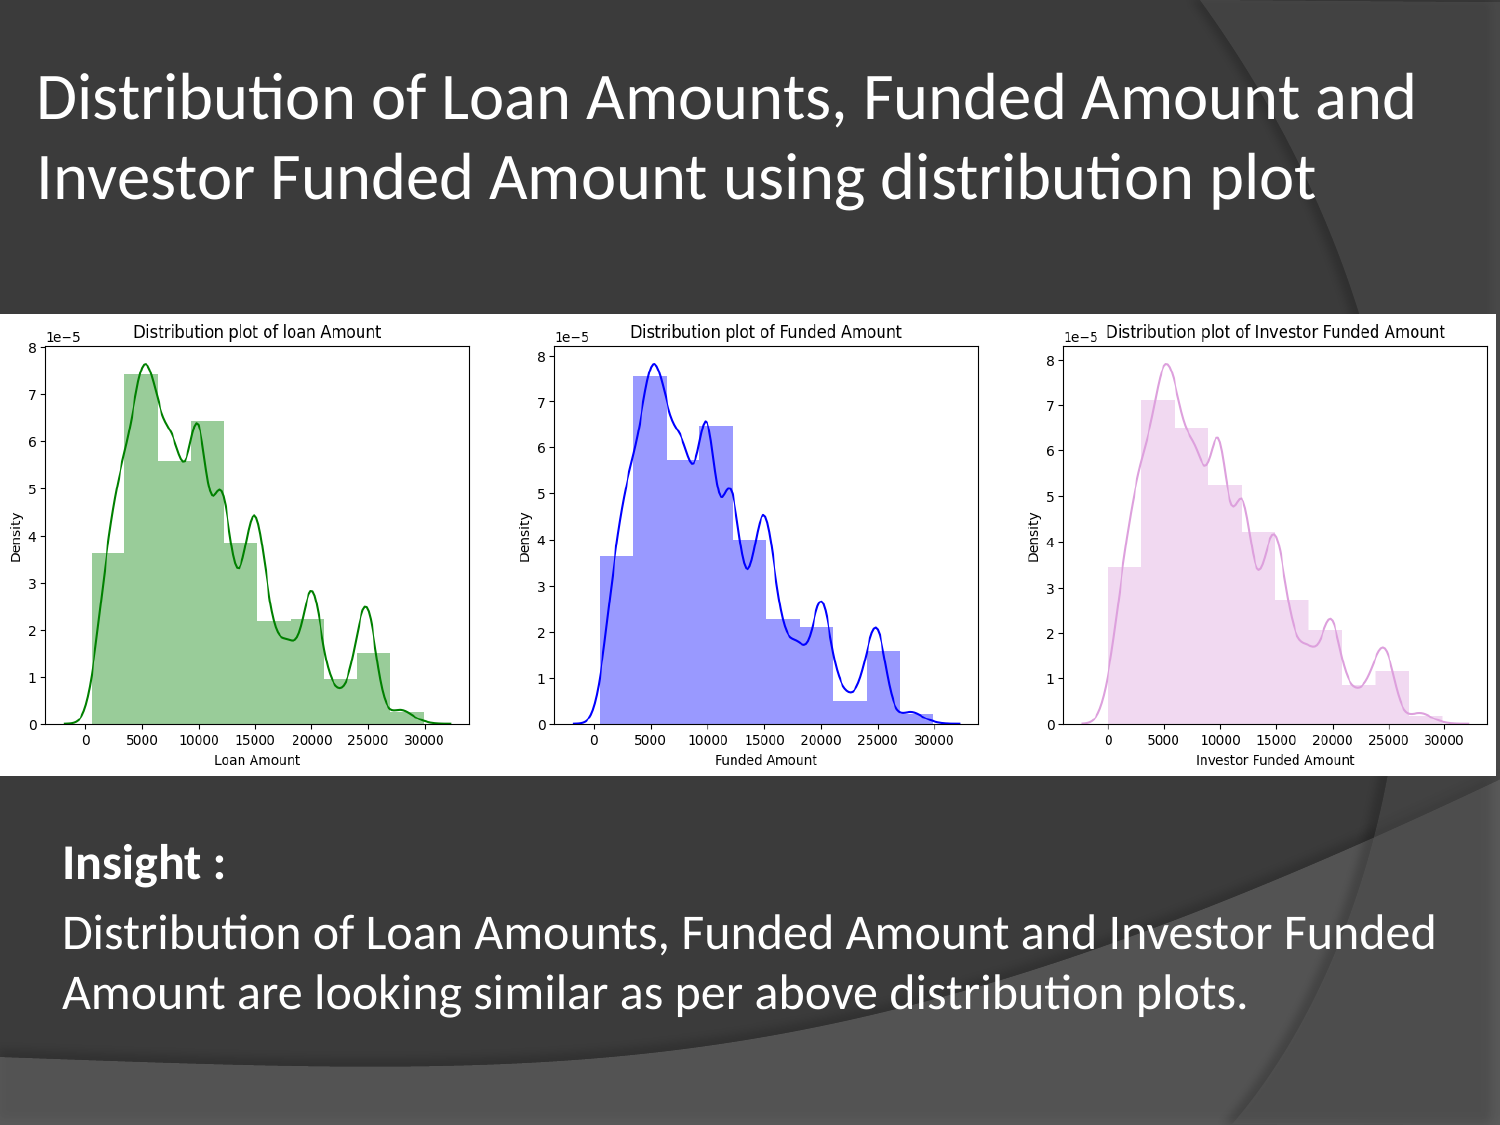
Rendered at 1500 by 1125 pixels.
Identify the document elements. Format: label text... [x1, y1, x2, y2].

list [0, 314, 1497, 776]
list Insight : Distribution of Loan Amounts, Funded Amount and Investor Funded Amount are looking similar as per above distribution plots. [41, 822, 1483, 1041]
title Distribution of Loan Amounts, Funded Amount and Investor Funded Amount using distribution plot [29, 113, 1447, 232]
